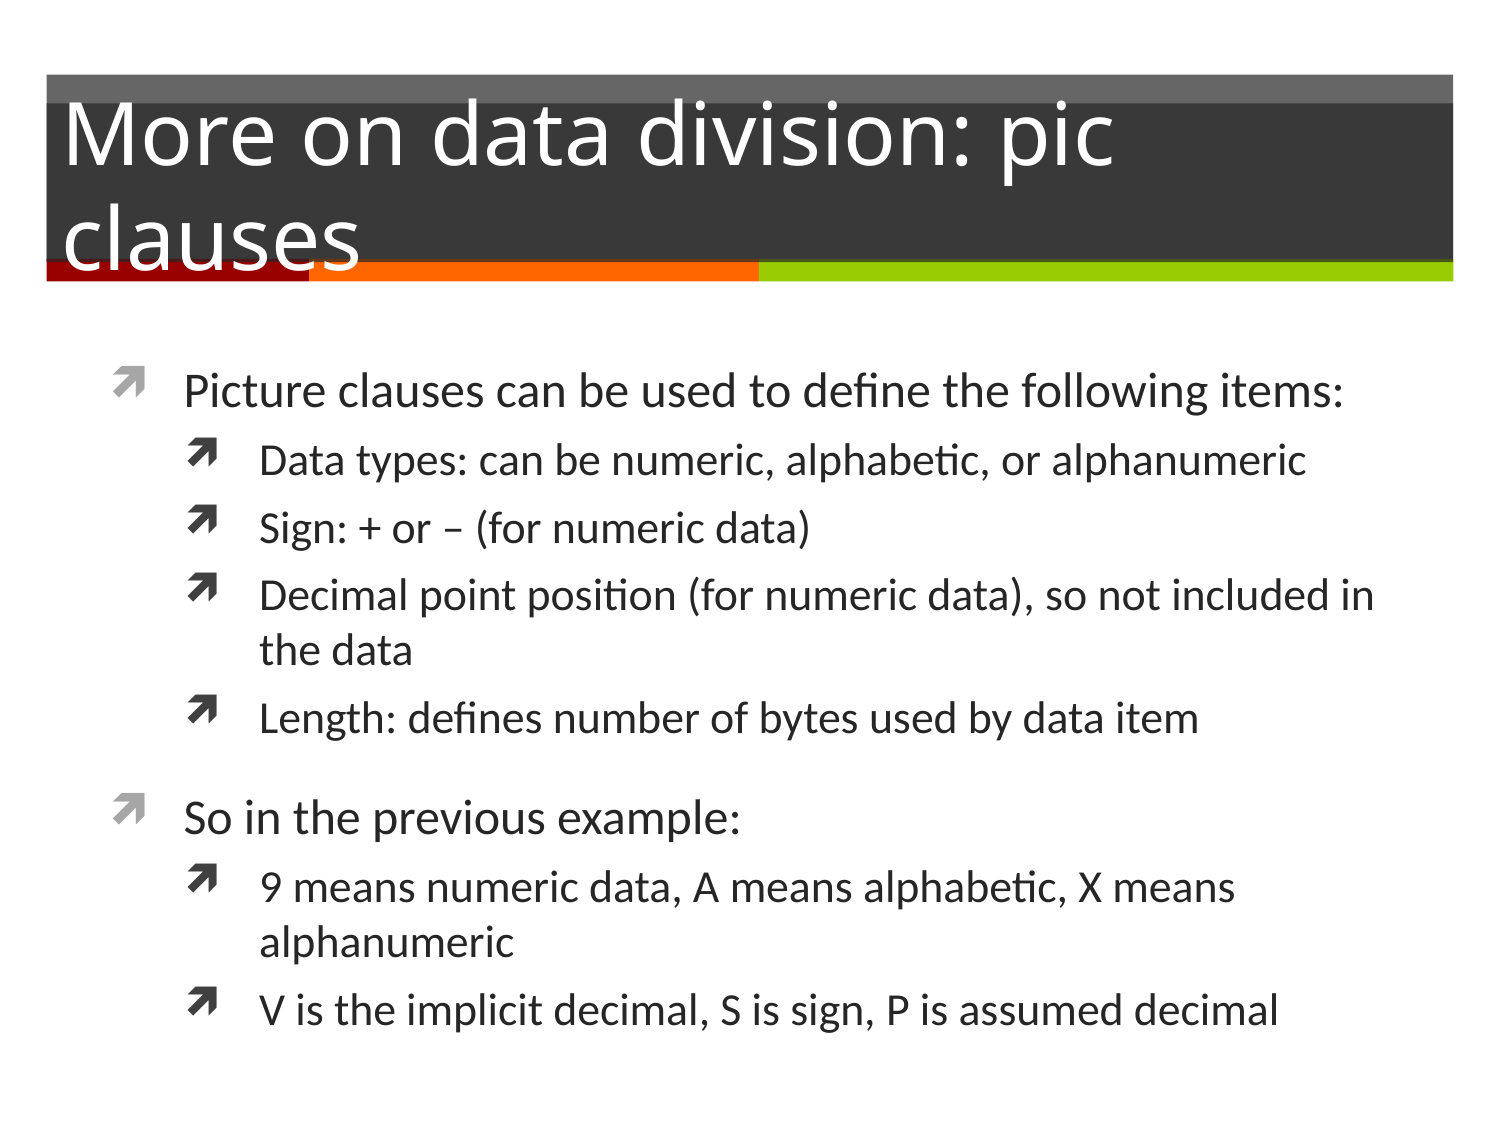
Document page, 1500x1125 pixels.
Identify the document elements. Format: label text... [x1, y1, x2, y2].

title More on data division: pic clauses [46, 103, 1454, 263]
list Picture clauses can be used to define the following items: Data types: can be numeric, alphabetic, or alphanumeric Sign: + or – (for numeric data) Decimal point position (for numeric data), so not included in the data Length: defines number of bytes used by data item So in the previous example: 9 means numeric data, A means alphabetic, X means alphanumeric V is the implicit decimal, S is sign, P is assumed decimal [94, 350, 1426, 1067]
